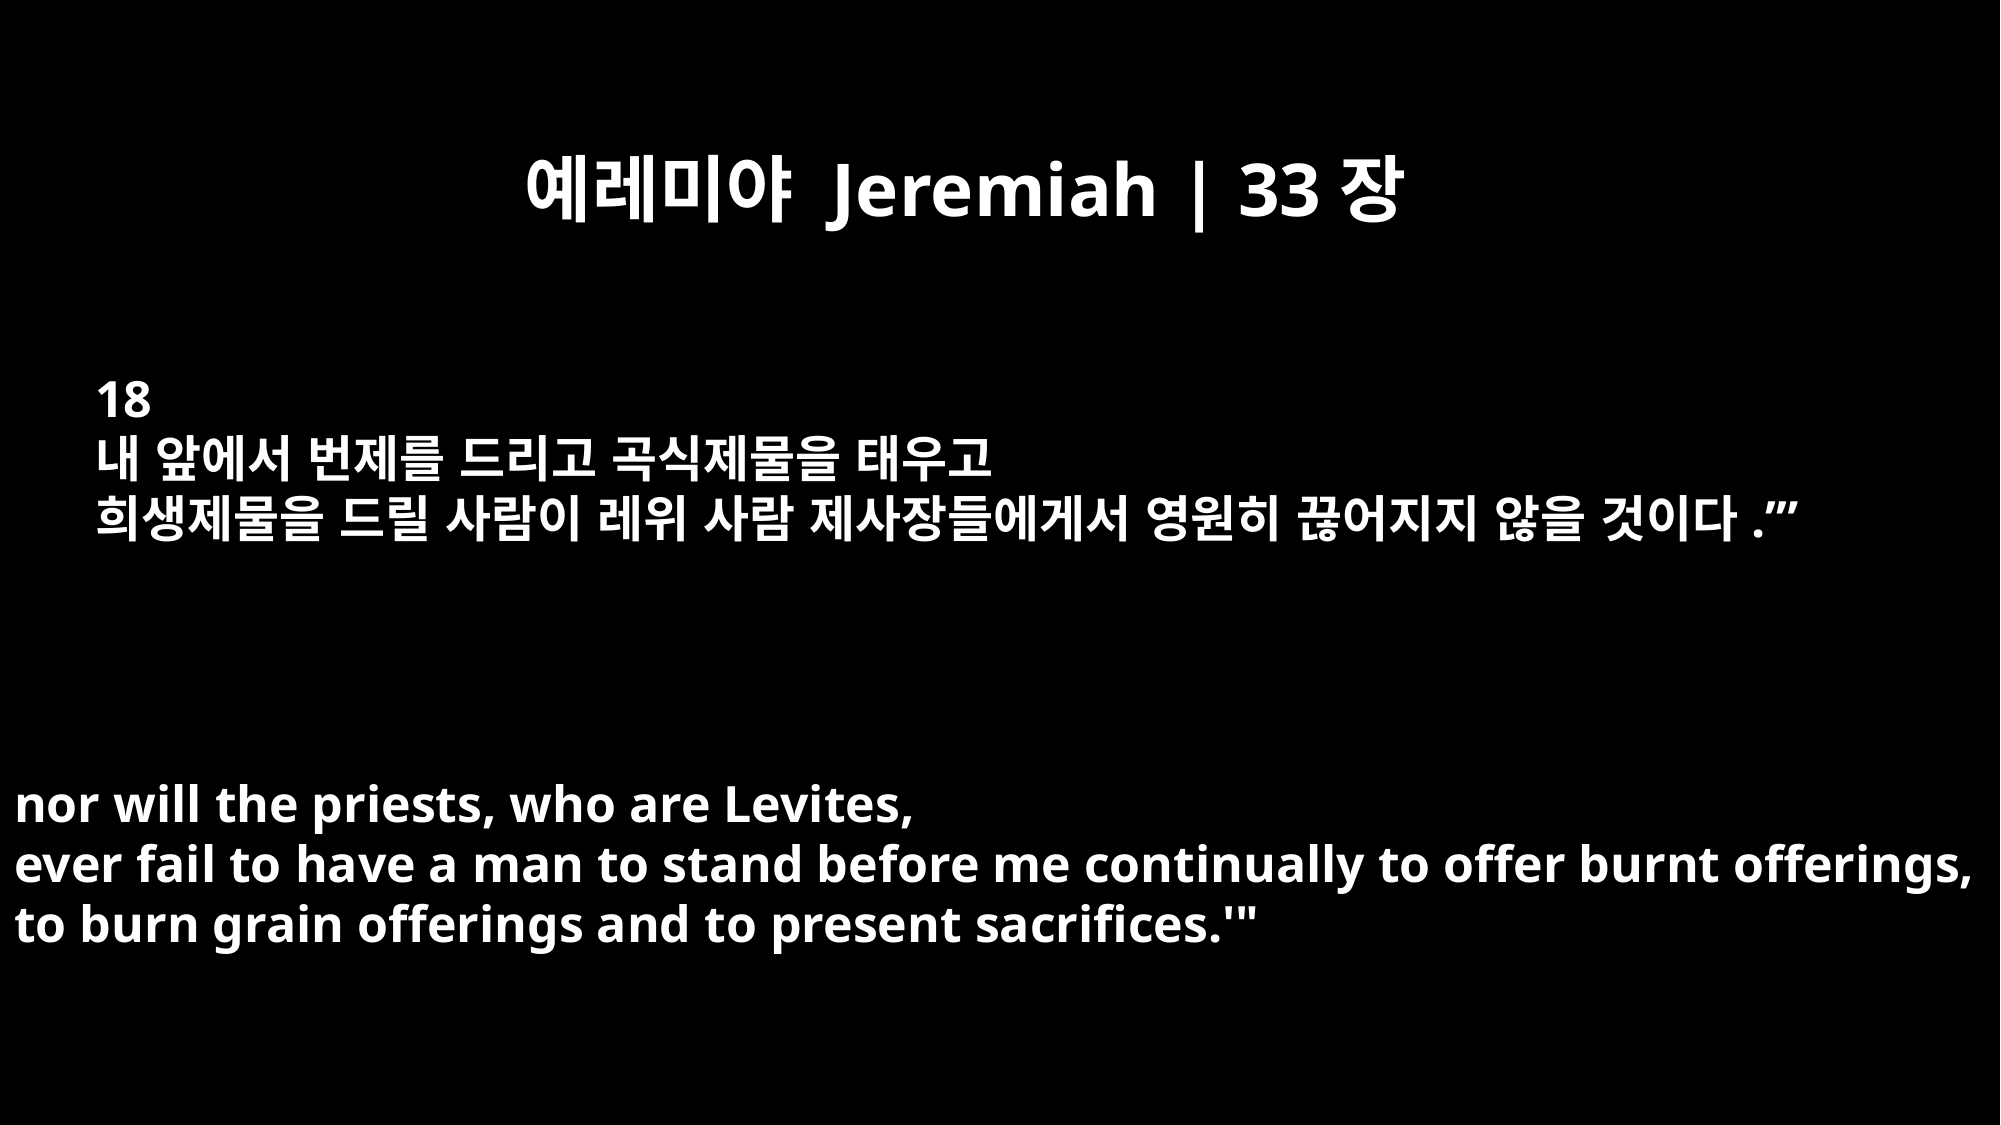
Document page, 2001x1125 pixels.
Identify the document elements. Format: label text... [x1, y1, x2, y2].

text_box nor will the priests, who are Levites, ever fail to have a man to stand before me continually to offer burnt offerings, to burn grain offerings and to present sacrifices.'" [0, 764, 1990, 960]
text_box 예레미야 Jeremiah | 33장 [510, 136, 1422, 239]
text_box 18 내 앞에서 번제를 드리고 곡식제물을 태우고 희생제물을 드릴 사람이 레위 사람 제사장들에게서 영원히 끊어지지 않을 것이다.’” [80, 359, 1814, 555]
